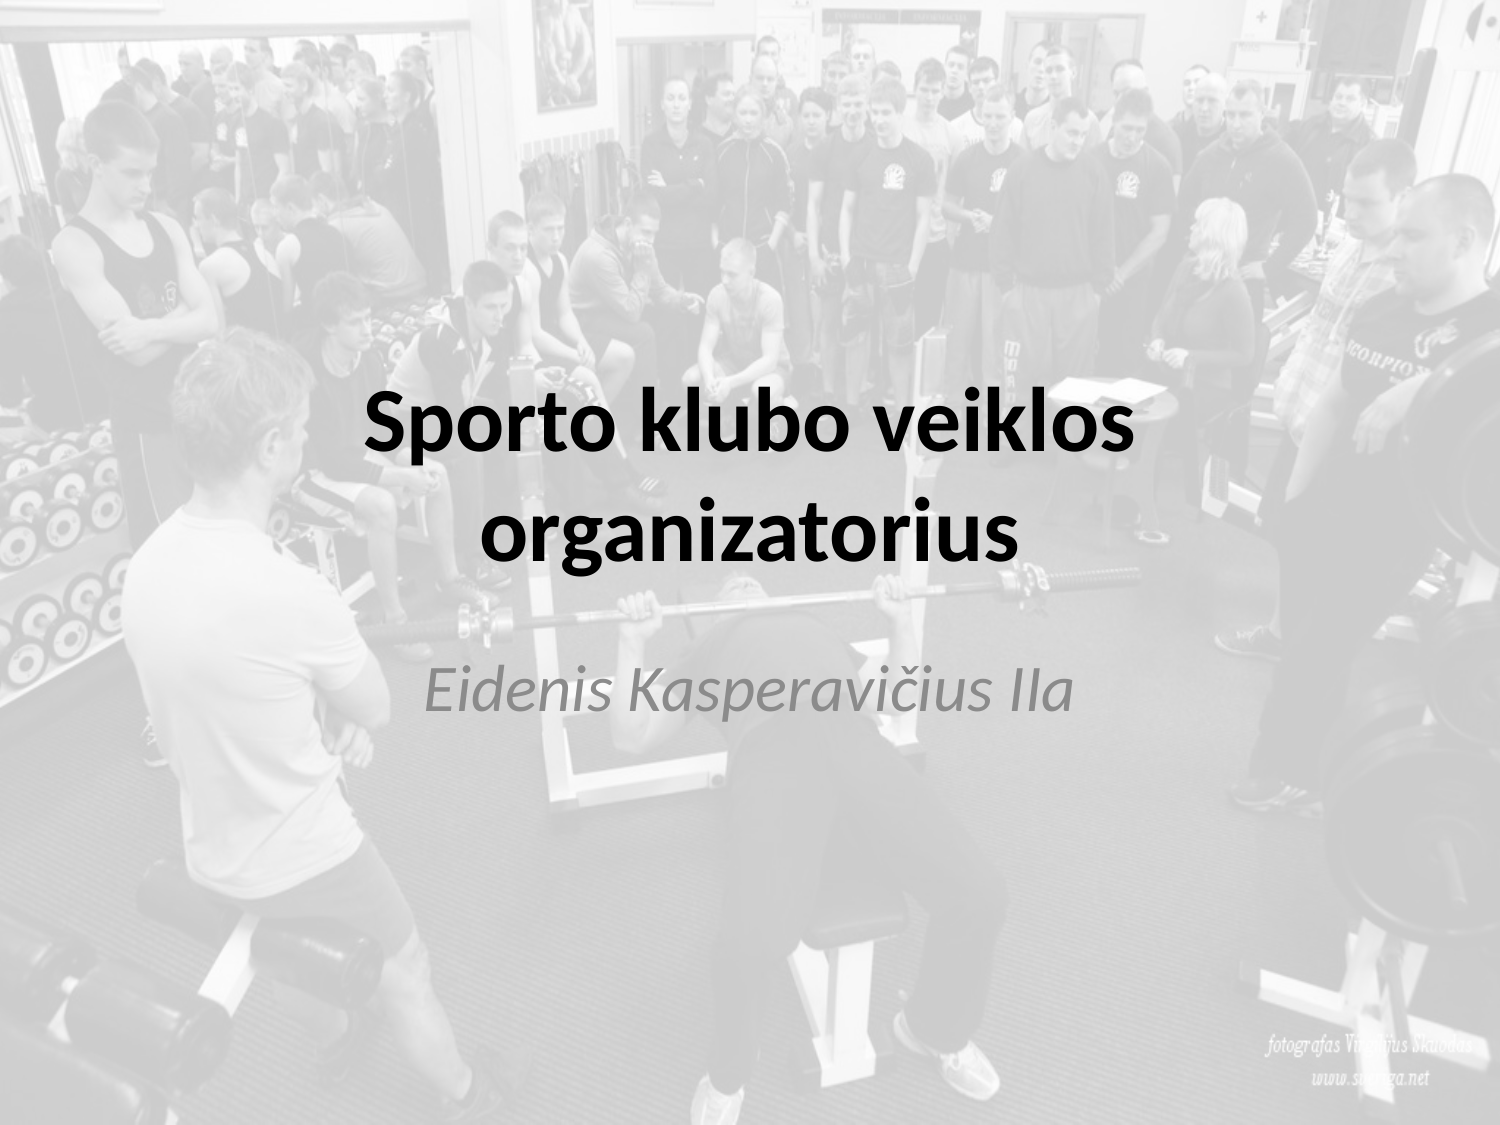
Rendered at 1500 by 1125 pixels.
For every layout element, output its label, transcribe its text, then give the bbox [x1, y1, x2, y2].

title Sporto klubo veiklos organizatorius [112, 349, 1388, 591]
subtitle Eidenis Kasperavičius IIa [225, 637, 1275, 925]
